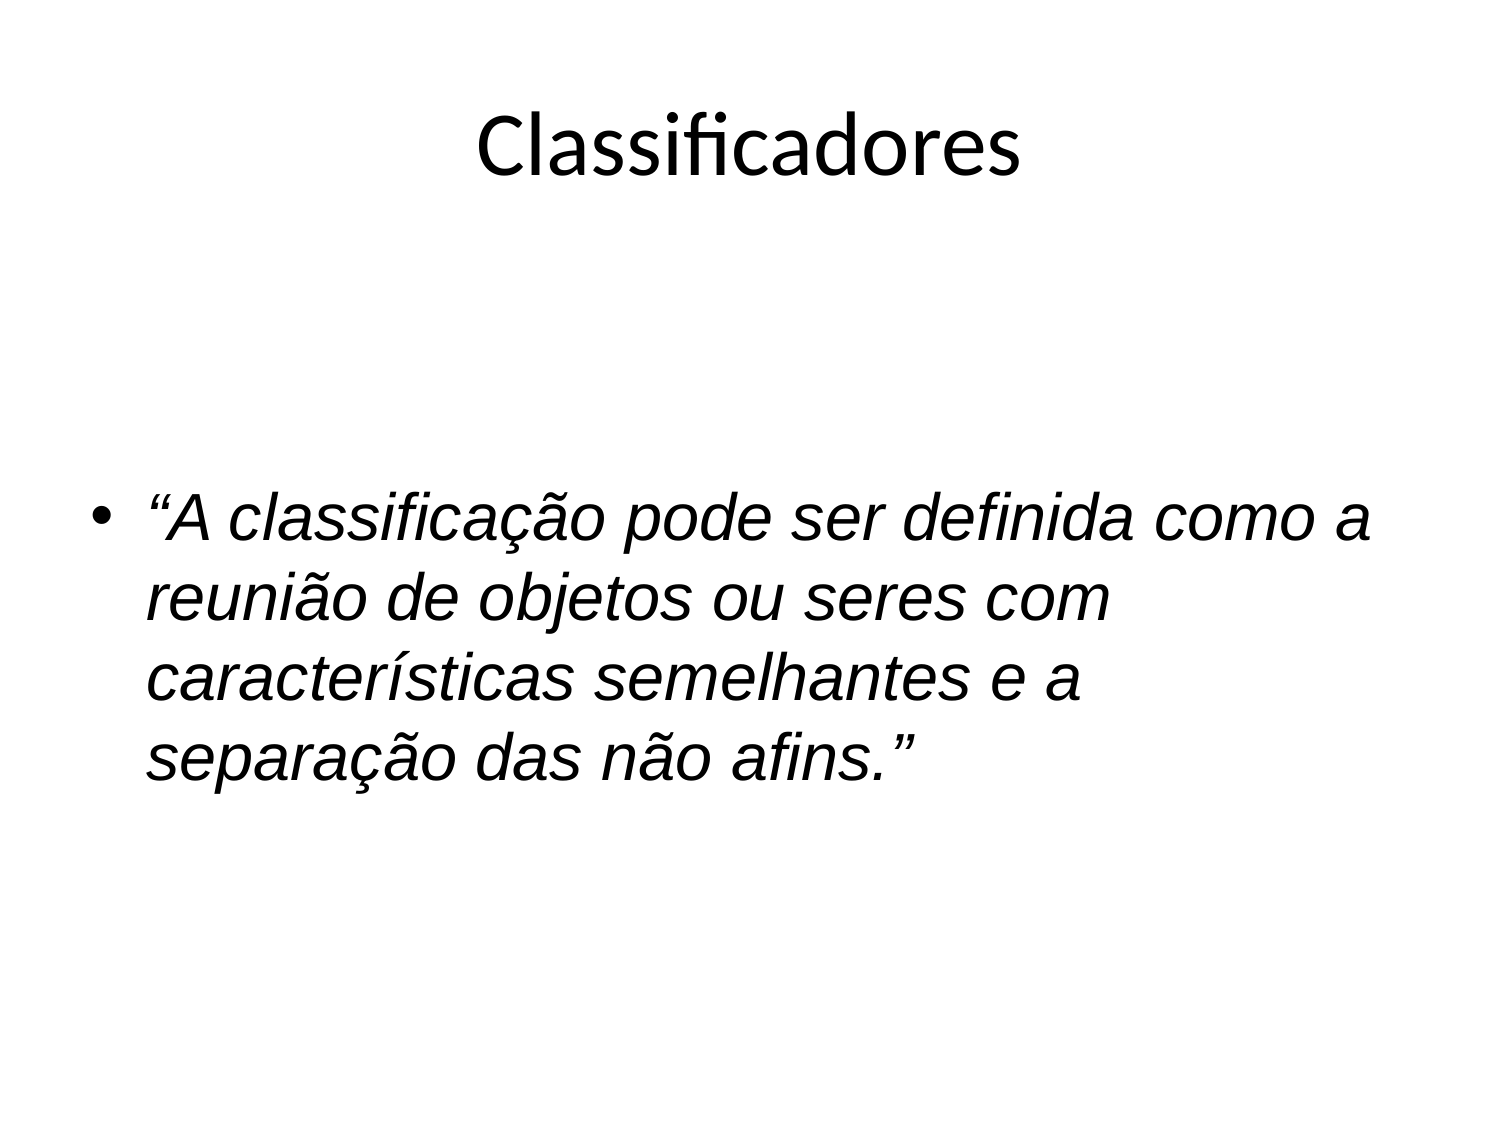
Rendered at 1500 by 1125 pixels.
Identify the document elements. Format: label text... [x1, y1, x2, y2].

list “A classificação pode ser definida como a reunião de objetos ou seres com características semelhantes e a separação das não afins.” [75, 262, 1425, 1005]
title Classificadores [75, 45, 1425, 233]
